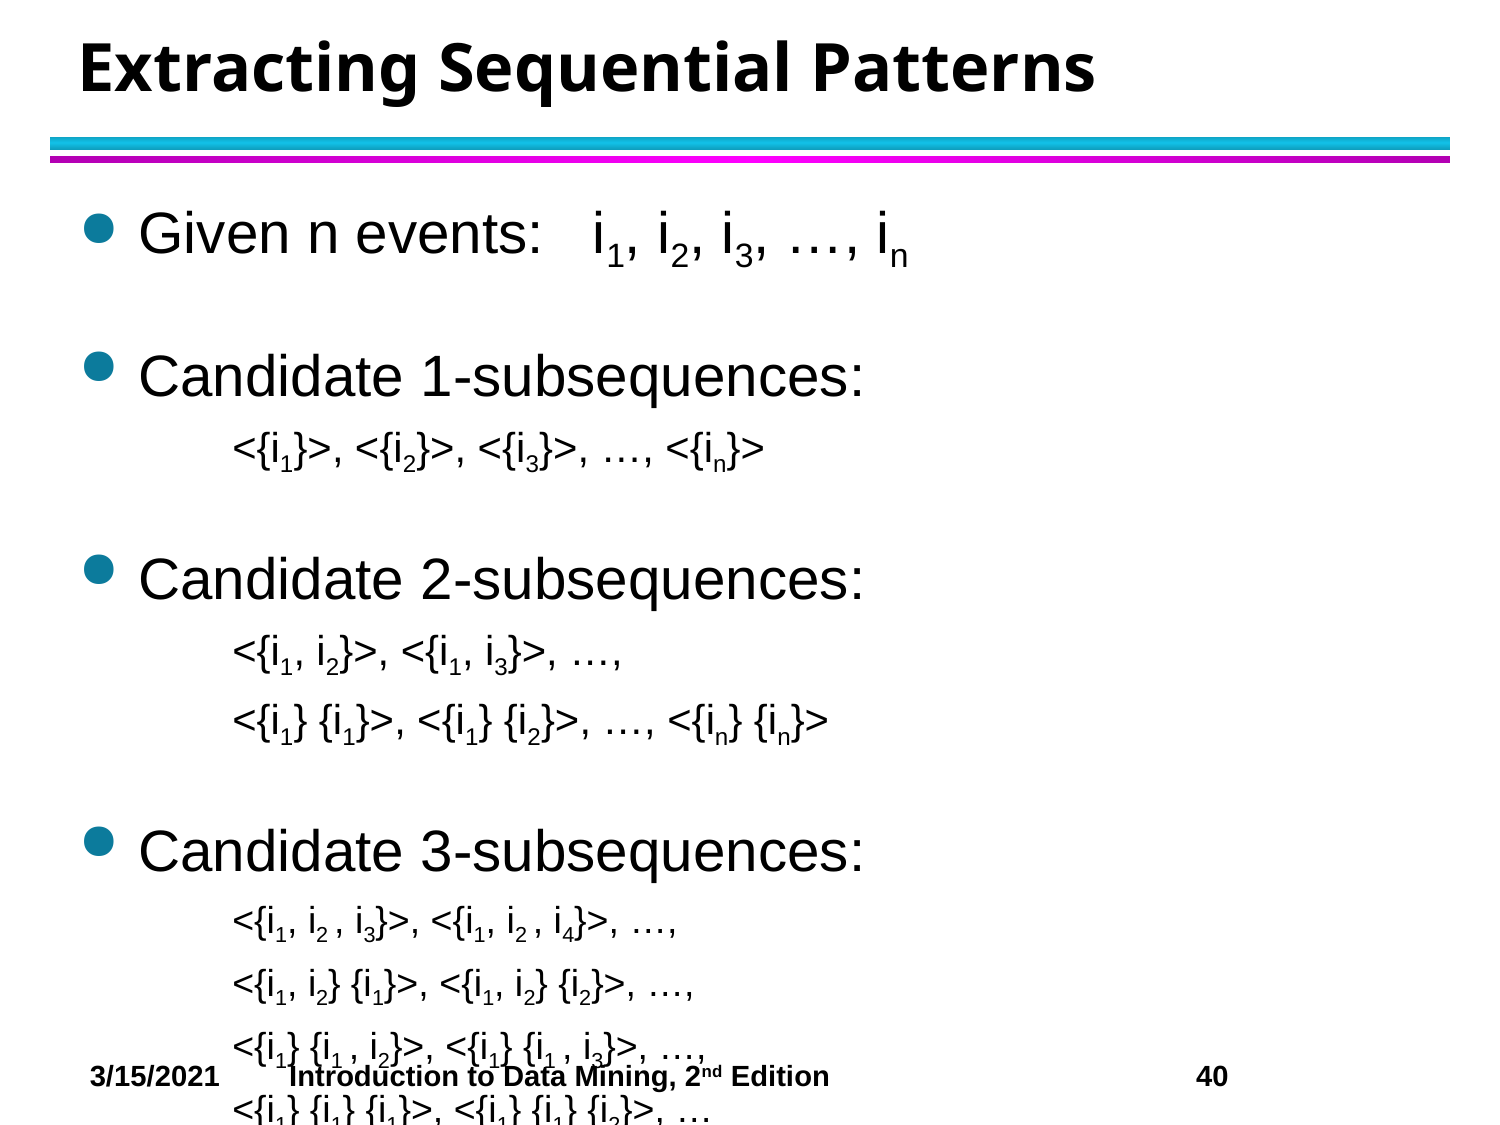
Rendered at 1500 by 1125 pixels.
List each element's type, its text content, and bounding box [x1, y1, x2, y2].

list Given n events: i1, i2, i3, …, in Candidate 1-subsequences: <{i1}>, <{i2}>, <{i3}>, …, <{in}> Candidate 2-subsequences: <{i1, i2}>, <{i1, i3}>, …, <{i1} {i1}>, <{i1} {i2}>, …, <{in} {in}> Candidate 3-subsequences: <{i1, i2 , i3}>, <{i1, i2 , i4}>, …, <{i1, i2} {i1}>, <{i1, i2} {i2}>, …, <{i1} {i1 , i2}>, <{i1} {i1 , i3}>, …, <{i1} {i1} {i1}>, <{i1} {i1} {i2}>, … [67, 187, 1432, 1038]
title Extracting Sequential Patterns [62, 24, 1421, 113]
